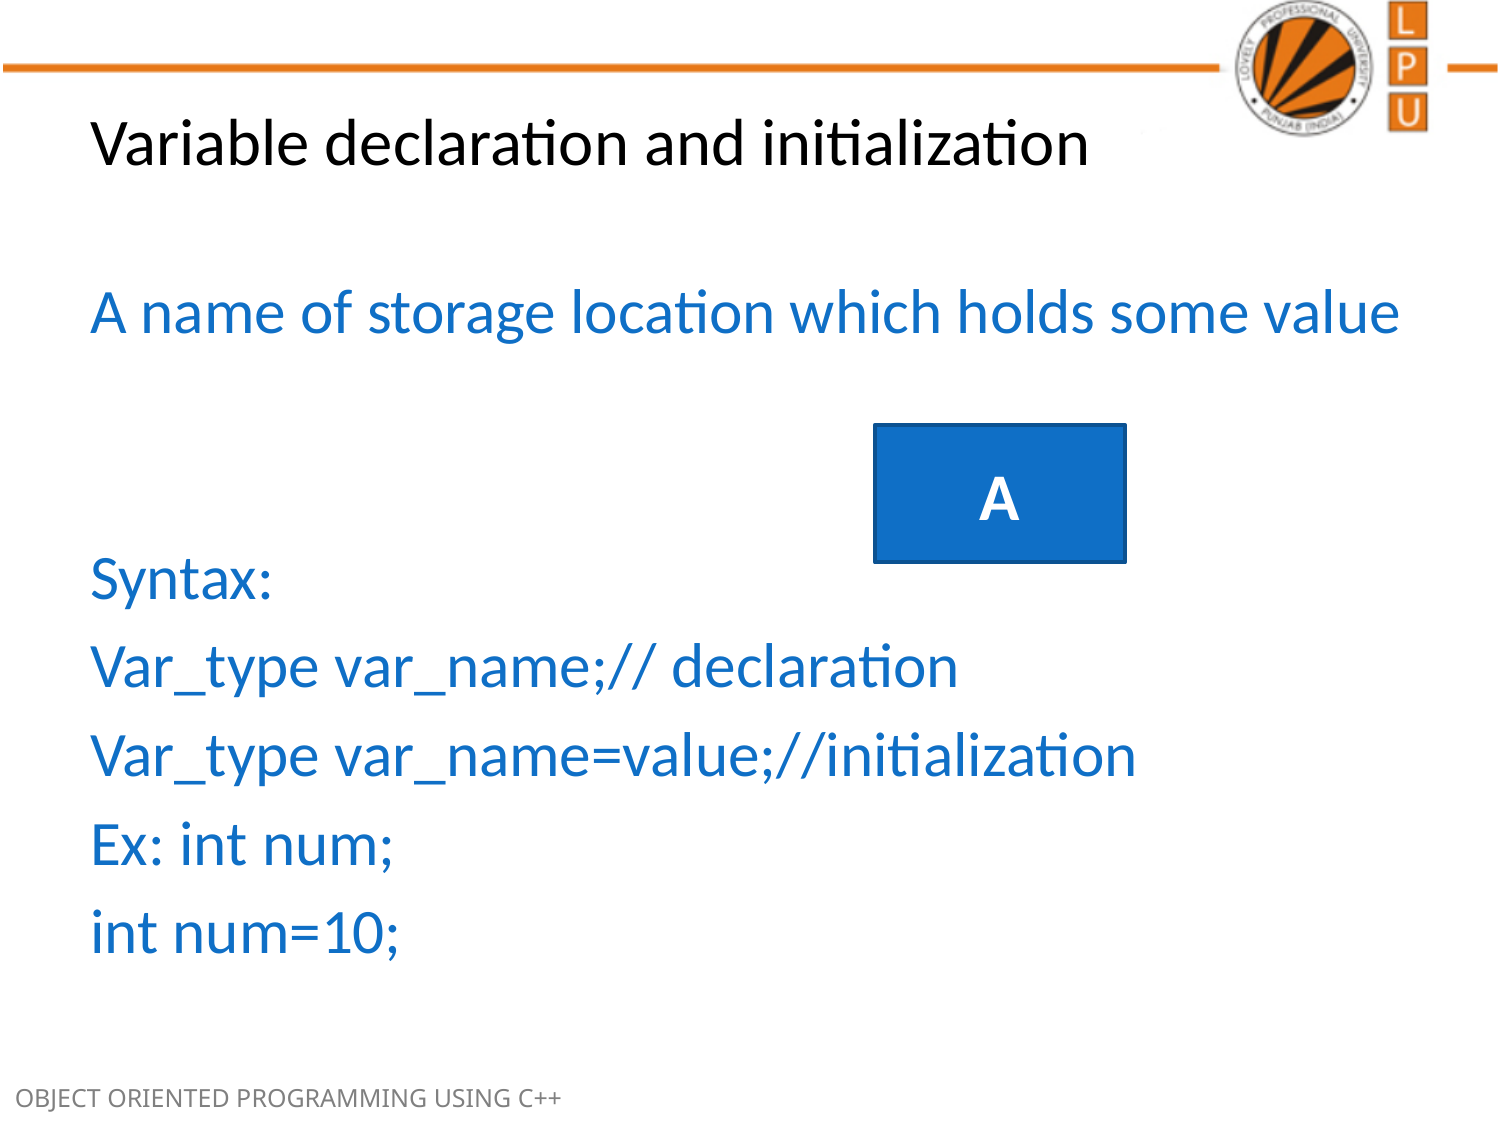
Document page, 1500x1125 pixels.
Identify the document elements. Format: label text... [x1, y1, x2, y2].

title Variable declaration and initialization [75, 45, 1425, 233]
picture [3, 0, 1500, 155]
list A name of storage location which holds some value 1001 Syntax: Var_type var_name;// declaration Var_type var_name=value;//initialization Ex: int num; int num=10; [75, 262, 1425, 1005]
text_box A [873, 423, 1127, 564]
